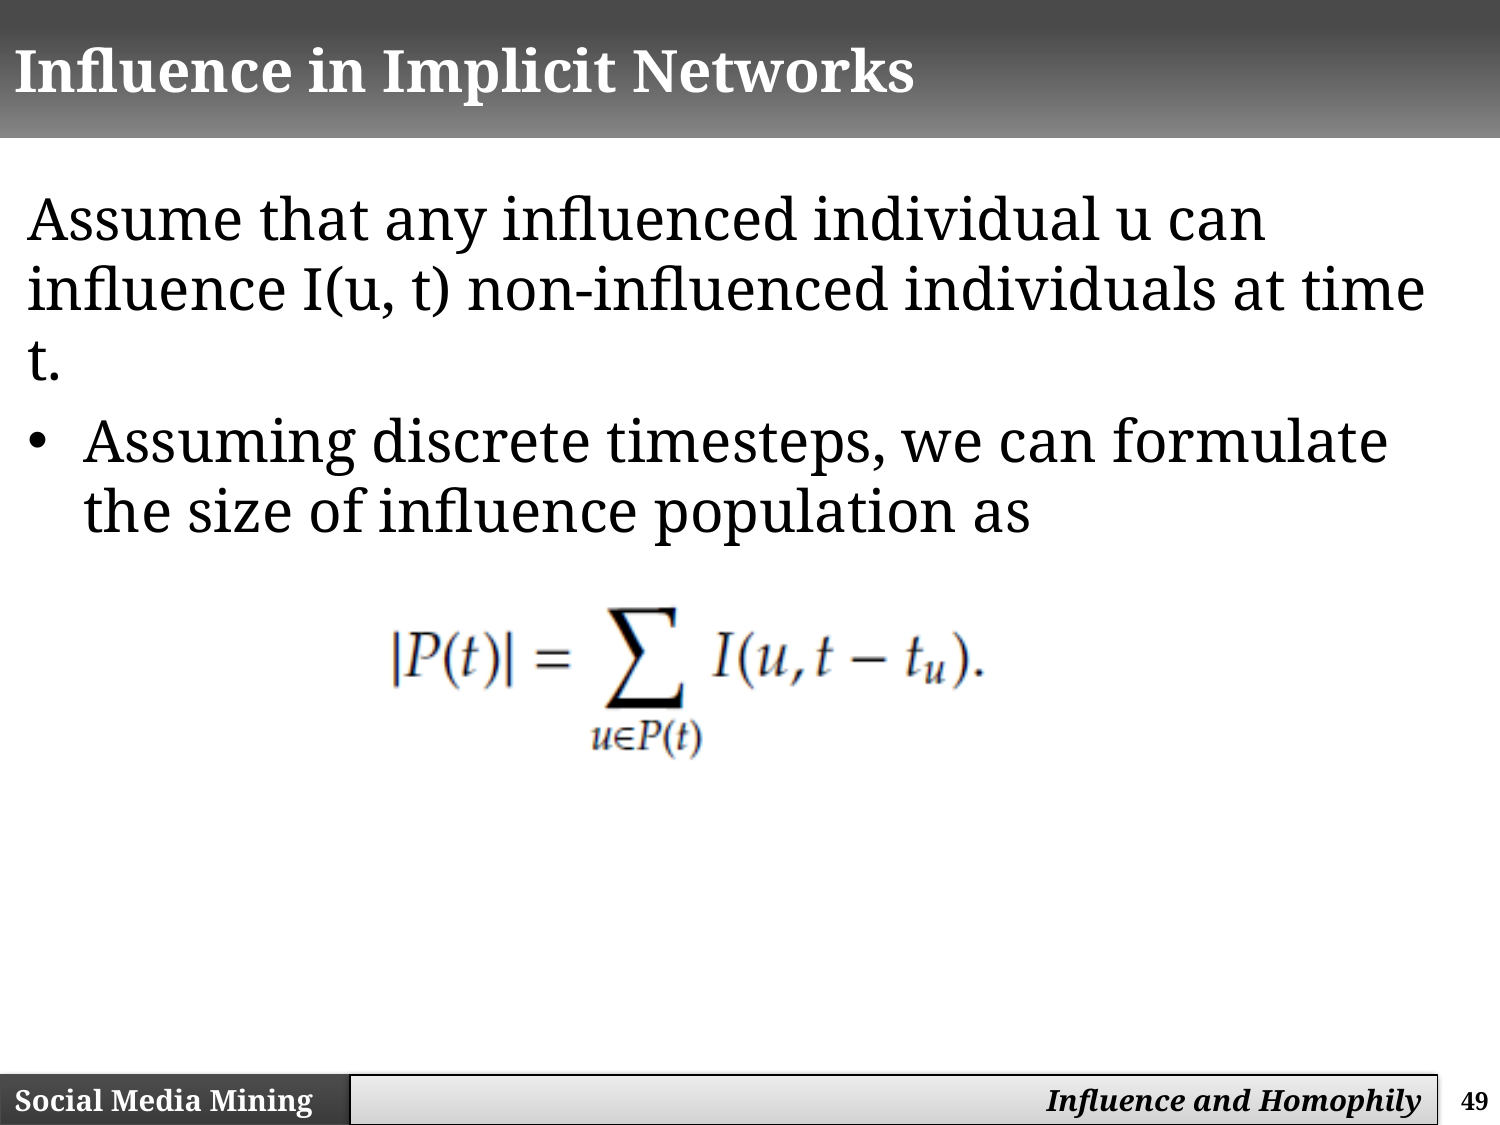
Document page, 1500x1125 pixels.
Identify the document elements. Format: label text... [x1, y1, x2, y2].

picture [324, 562, 1063, 767]
list Assume that any influenced individual u can influence I(u, t) non-influenced individuals at time t. Assuming discrete timesteps, we can formulate the size of influence population as [12, 174, 1463, 1048]
title Influence in Implicit Networks [0, 0, 1500, 138]
